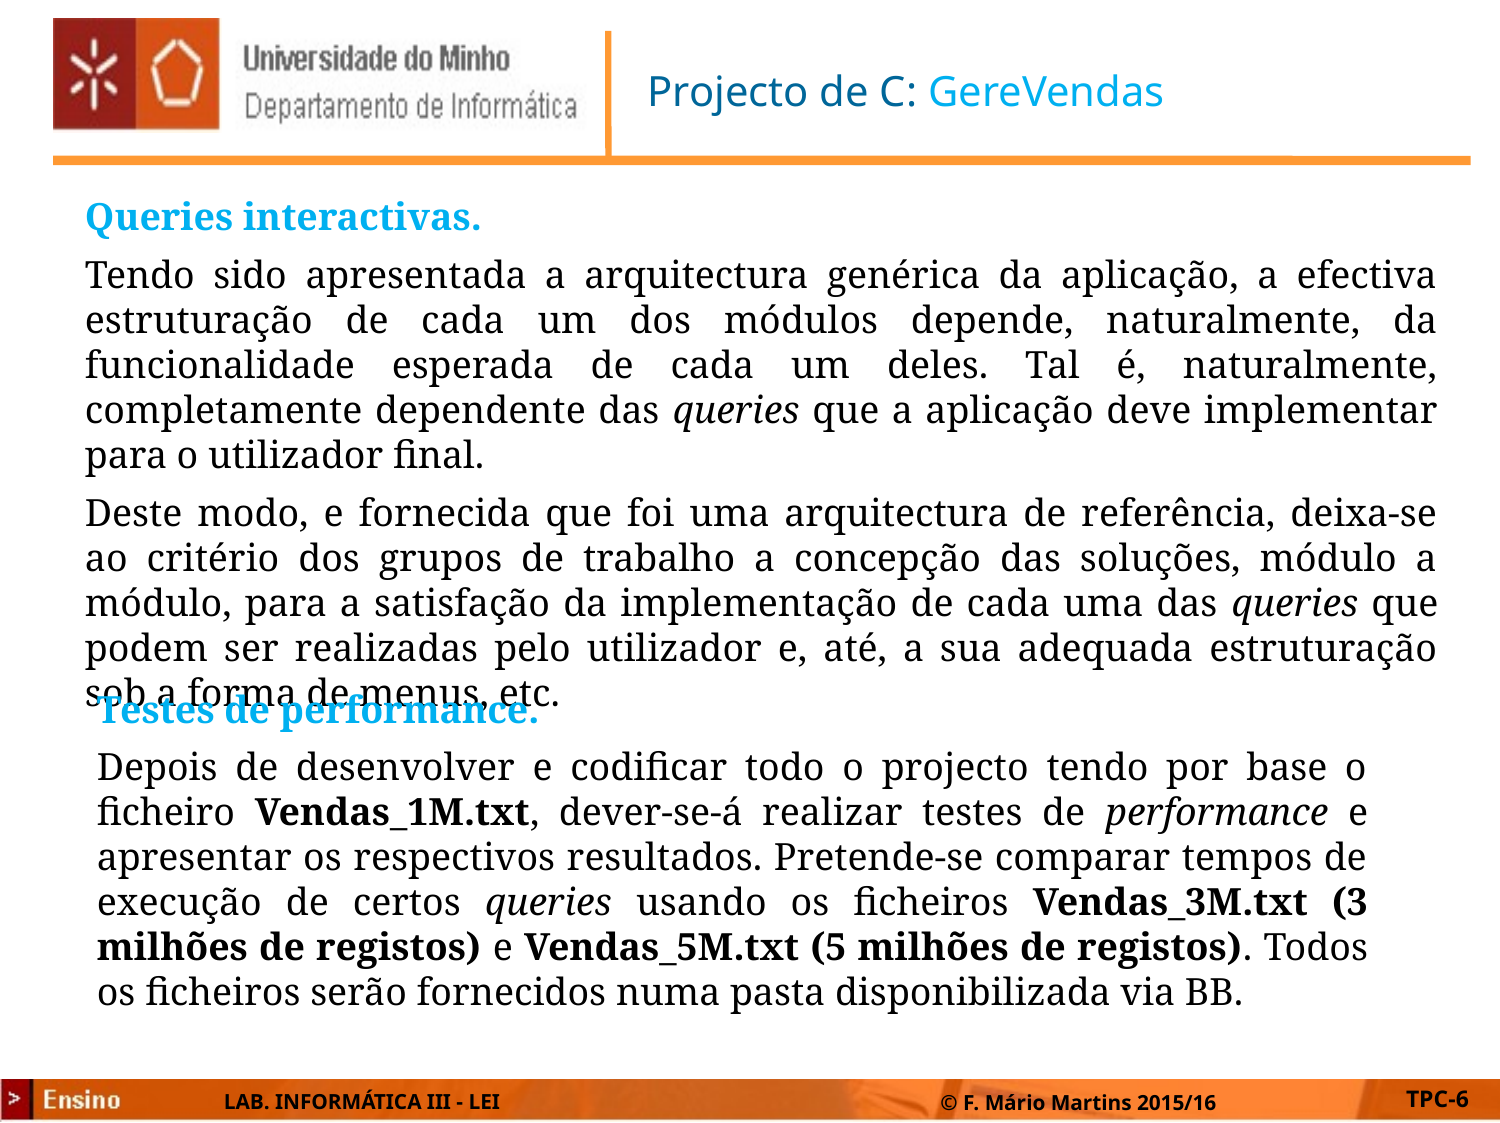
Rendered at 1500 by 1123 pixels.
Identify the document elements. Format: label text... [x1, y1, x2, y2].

picture [0, 1079, 1500, 1123]
picture [52, 18, 591, 134]
text_box [856, 54, 1459, 120]
text_box Testes de performance. Depois de desenvolver e codificar todo o projecto tendo por base o ficheiro Vendas_1M.txt, dever-se-á realizar testes de performance e apresentar os respectivos resultados. Pretende-se comparar tempos de execução de certos queries usando os ficheiros Vendas_3M.txt (3 milhões de registos) e Vendas_5M.txt (5 milhões de registos). Todos os ficheiros serão fornecidos numa pasta disponibilizada via BB. [82, 678, 1383, 1077]
text_box Queries interactivas. Tendo sido apresentada a arquitectura genérica da aplicação, a efectiva estruturação de cada um dos módulos depende, naturalmente, da funcionalidade esperada de cada um deles. Tal é, naturalmente, completamente dependente das queries que a aplicação deve implementar para o utilizador final. Deste modo, e fornecida que foi uma arquitectura de referência, deixa-se ao critério dos grupos de trabalho a concepção das soluções, módulo a módulo, para a satisfação da implementação de cada uma das queries que podem ser realizadas pelo utilizador e, até, a sua adequada estruturação sob a forma de menus, etc. [70, 186, 1454, 779]
text_box Projecto de C: GereVendas [632, 57, 1425, 122]
